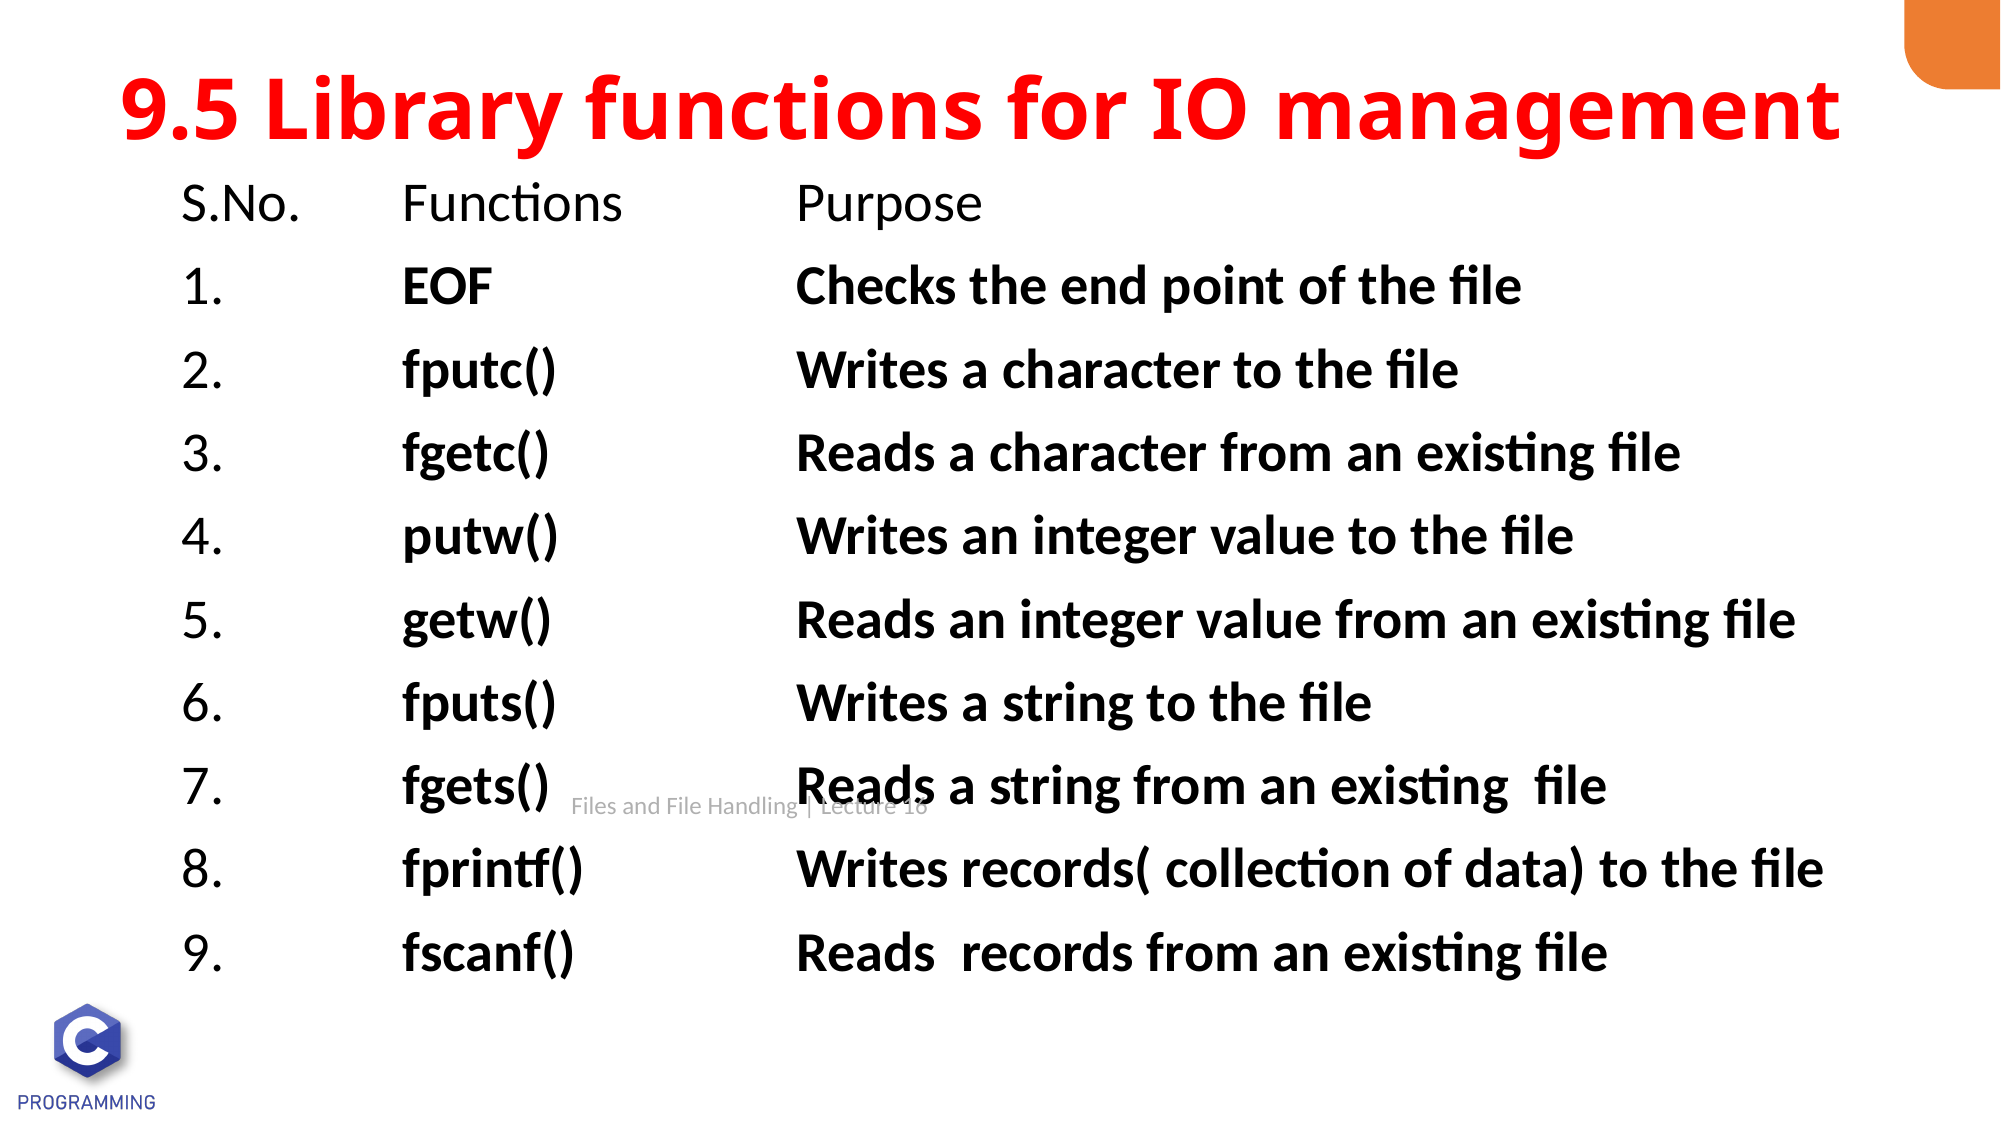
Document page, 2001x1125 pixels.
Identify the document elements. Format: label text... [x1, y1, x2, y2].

title 9.5 Library functions for IO management [99, 45, 1900, 180]
table_cell Reads a character from an existing file [782, 429, 1850, 512]
table_cell 6. [167, 679, 388, 762]
table_cell Writes records( collection of data) to the file [782, 846, 1850, 929]
table_cell 4. [167, 512, 388, 596]
table_cell fputc() [388, 346, 782, 429]
table_cell fgets() [388, 762, 782, 846]
table_cell Reads an integer value from an existing file [782, 596, 1850, 679]
table_cell 1. [167, 262, 388, 346]
table_cell Reads a string from an existing file [782, 762, 1850, 846]
table_cell 7. [167, 762, 388, 846]
table_cell Writes a character to the file [782, 346, 1850, 429]
table_cell fgetc() [388, 429, 782, 512]
table_cell Writes a string to the file [782, 679, 1850, 762]
table_cell 8. [167, 846, 388, 929]
table_cell Reads records from an existing file [782, 929, 1850, 1012]
table_cell Checks the end point of the file [782, 262, 1850, 346]
table_cell fprintf() [388, 846, 782, 929]
table_cell 2. [167, 346, 388, 429]
footer Files and File Handling | Lecture 16 [512, 782, 988, 827]
table_header Functions [388, 179, 782, 262]
picture [0, 993, 168, 1125]
table_cell putw() [388, 512, 782, 596]
table_cell fscanf() [388, 929, 782, 1012]
table_header Purpose [782, 179, 1850, 262]
table_cell 9. [167, 929, 388, 1012]
table_cell fputs() [388, 679, 782, 762]
table_cell EOF [388, 262, 782, 346]
table_cell getw() [388, 596, 782, 679]
table_cell 3. [167, 429, 388, 512]
table_cell Writes an integer value to the file [782, 512, 1850, 596]
table_cell 5. [167, 596, 388, 679]
table_header S.No. [167, 179, 388, 262]
